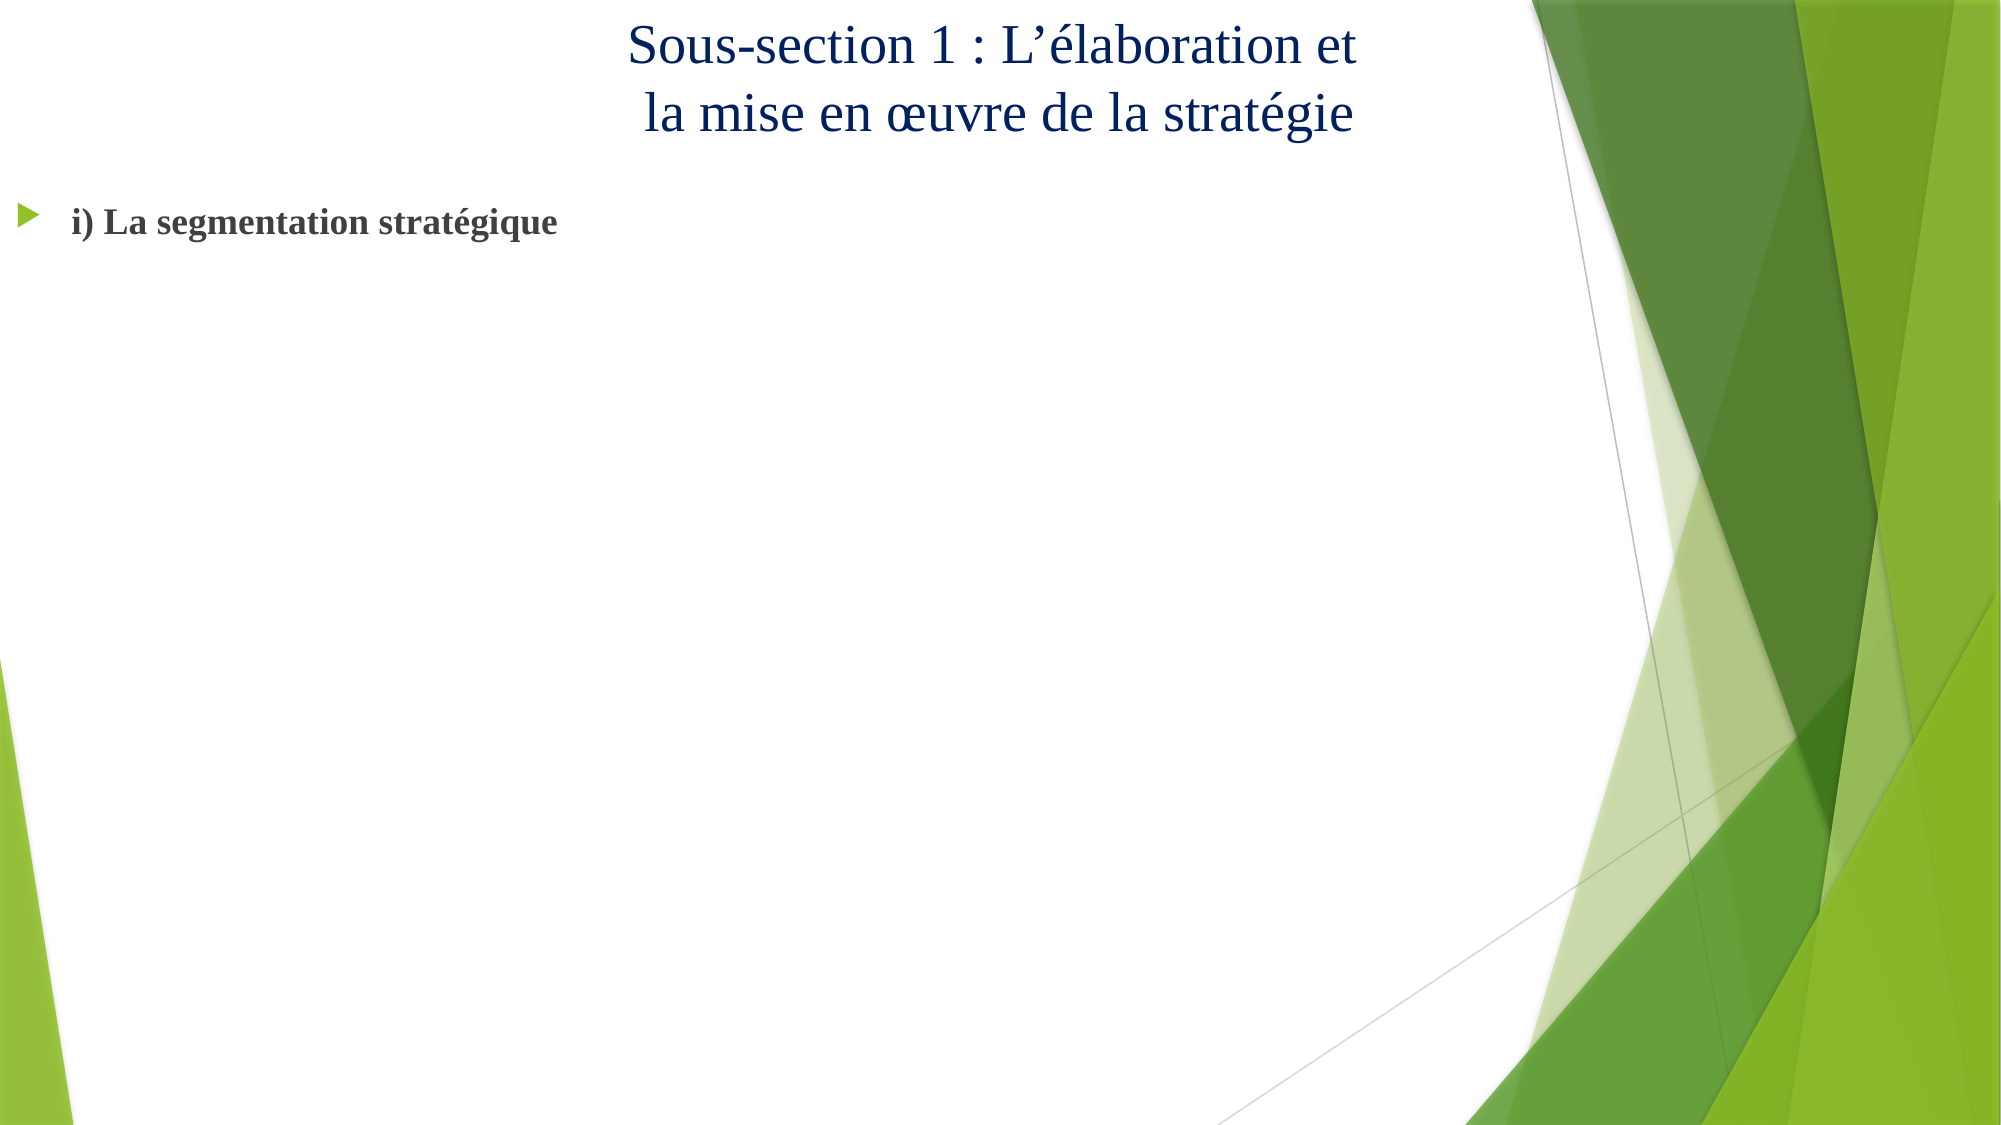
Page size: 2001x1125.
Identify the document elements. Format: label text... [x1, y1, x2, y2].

title Sous-section 1 : L’élaboration et la mise en œuvre de la stratégie [0, 0, 2000, 152]
list i) La segmentation stratégique [0, 189, 2000, 1086]
